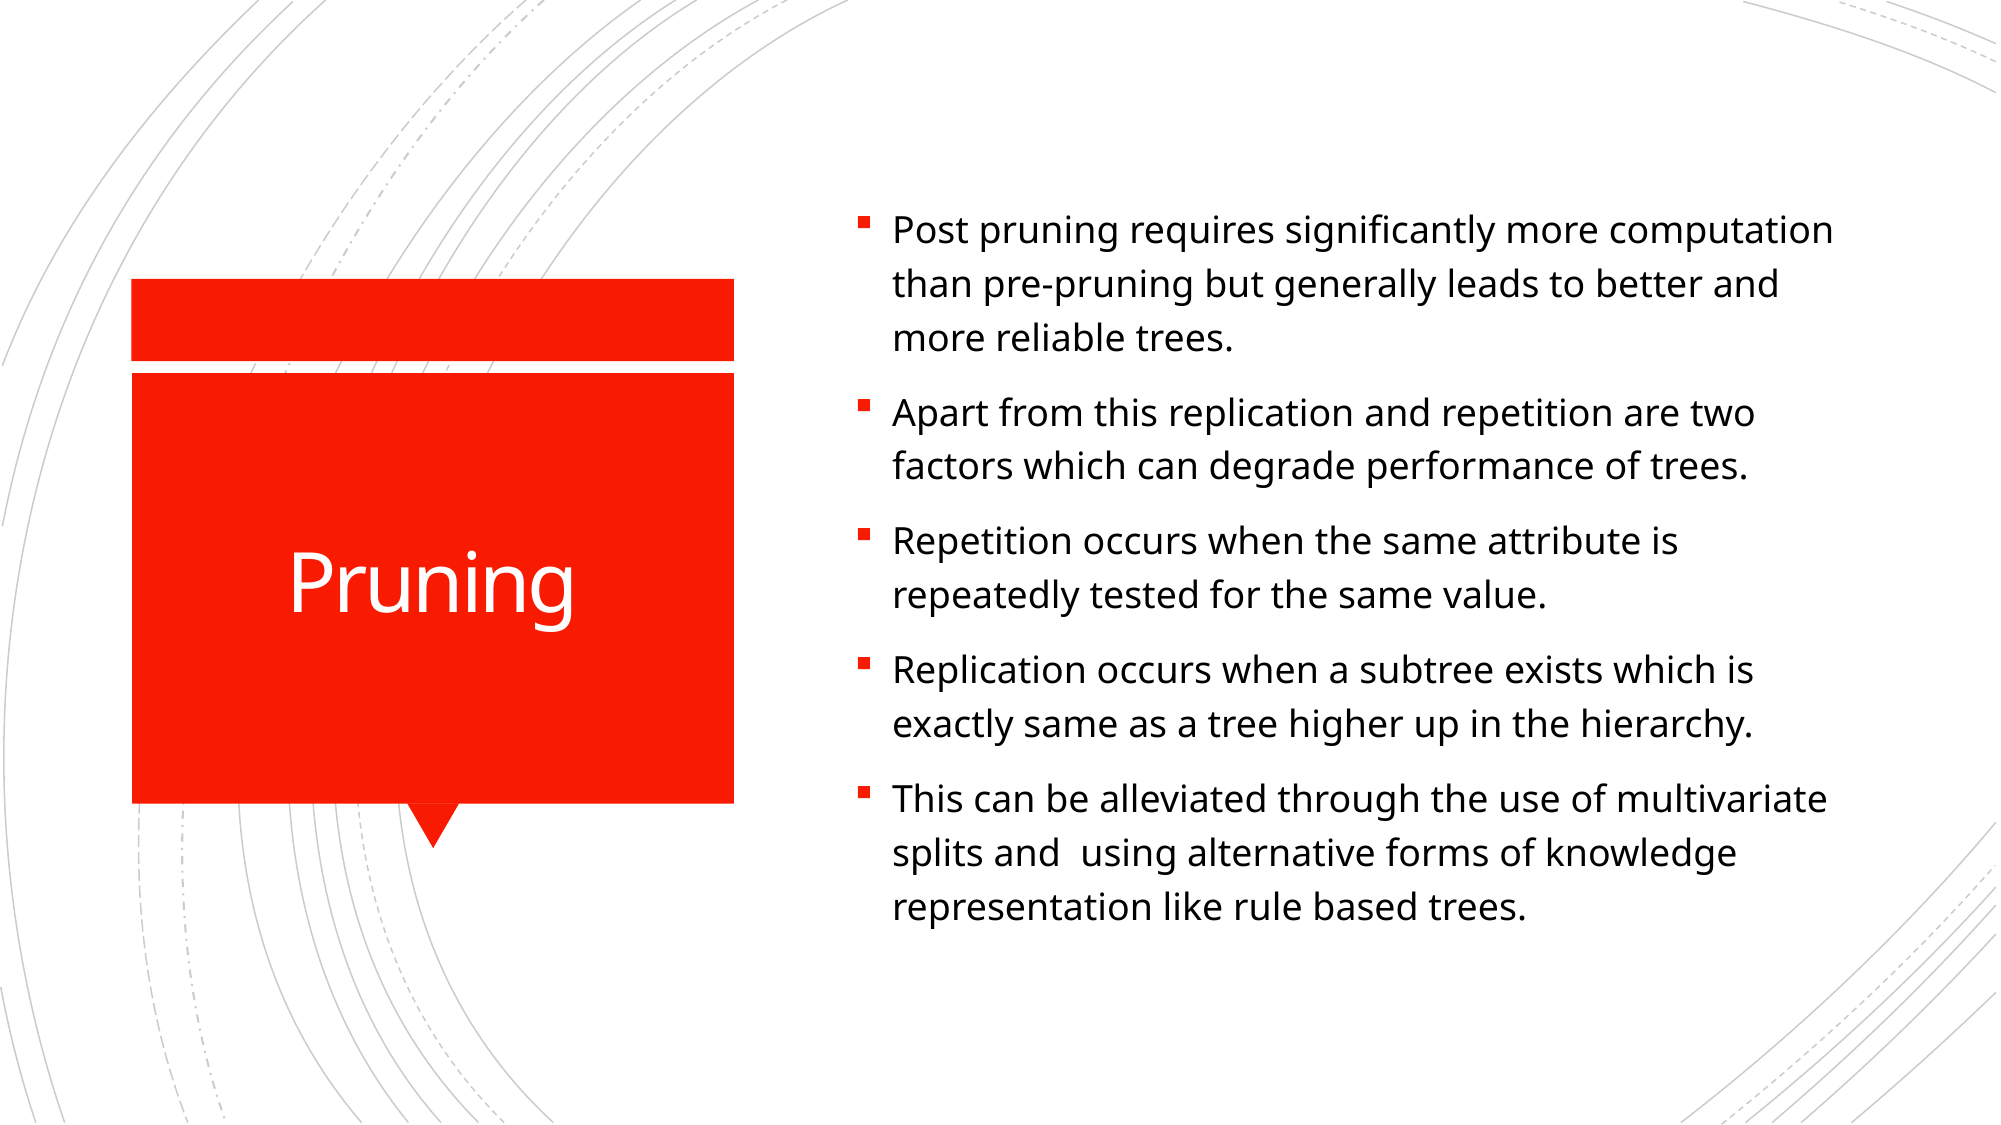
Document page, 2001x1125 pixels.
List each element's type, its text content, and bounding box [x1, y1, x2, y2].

title Pruning [145, 385, 720, 789]
list Post pruning requires significantly more computation than pre-pruning but generally leads to better and more reliable trees. Apart from this replication and repetition are two factors which can degrade performance of trees. Repetition occurs when the same attribute is repeatedly tested for the same value. Replication occurs when a subtree exists which is exactly same as a tree higher up in the hierarchy. This can be alleviated through the use of multivariate splits and using alternative forms of knowledge representation like rule based trees. [839, 131, 1871, 993]
